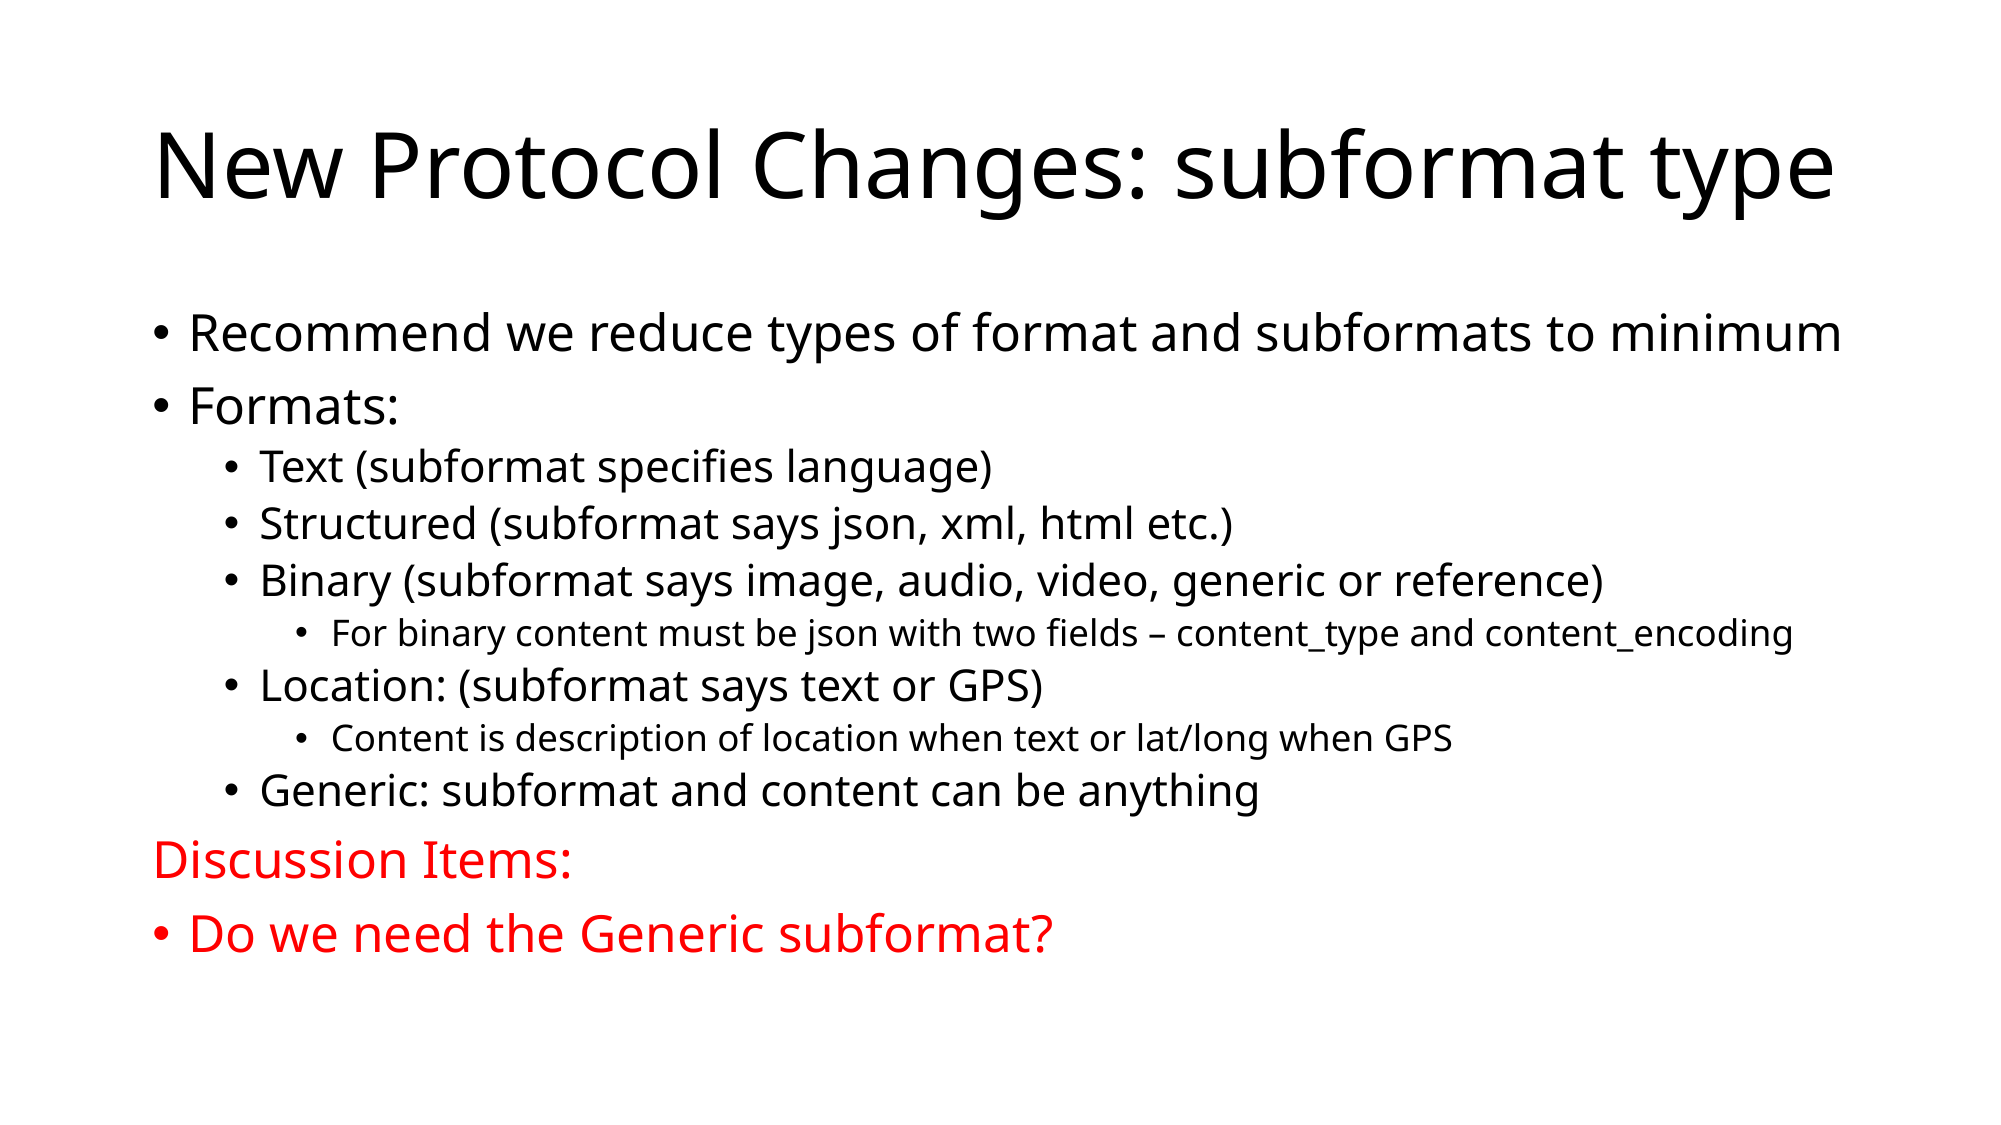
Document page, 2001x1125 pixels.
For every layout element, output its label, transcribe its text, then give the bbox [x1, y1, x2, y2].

list Recommend we reduce types of format and subformats to minimum Formats: Text (subformat specifies language) Structured (subformat says json, xml, html etc.) Binary (subformat says image, audio, video, generic or reference) For binary content must be json with two fields – content_type and content_encoding Location: (subformat says text or GPS) Content is description of location when text or lat/long when GPS Generic: subformat and content can be anything Discussion Items: Do we need the Generic subformat? [137, 299, 1863, 1014]
title New Protocol Changes: subformat type [137, 59, 1863, 278]
